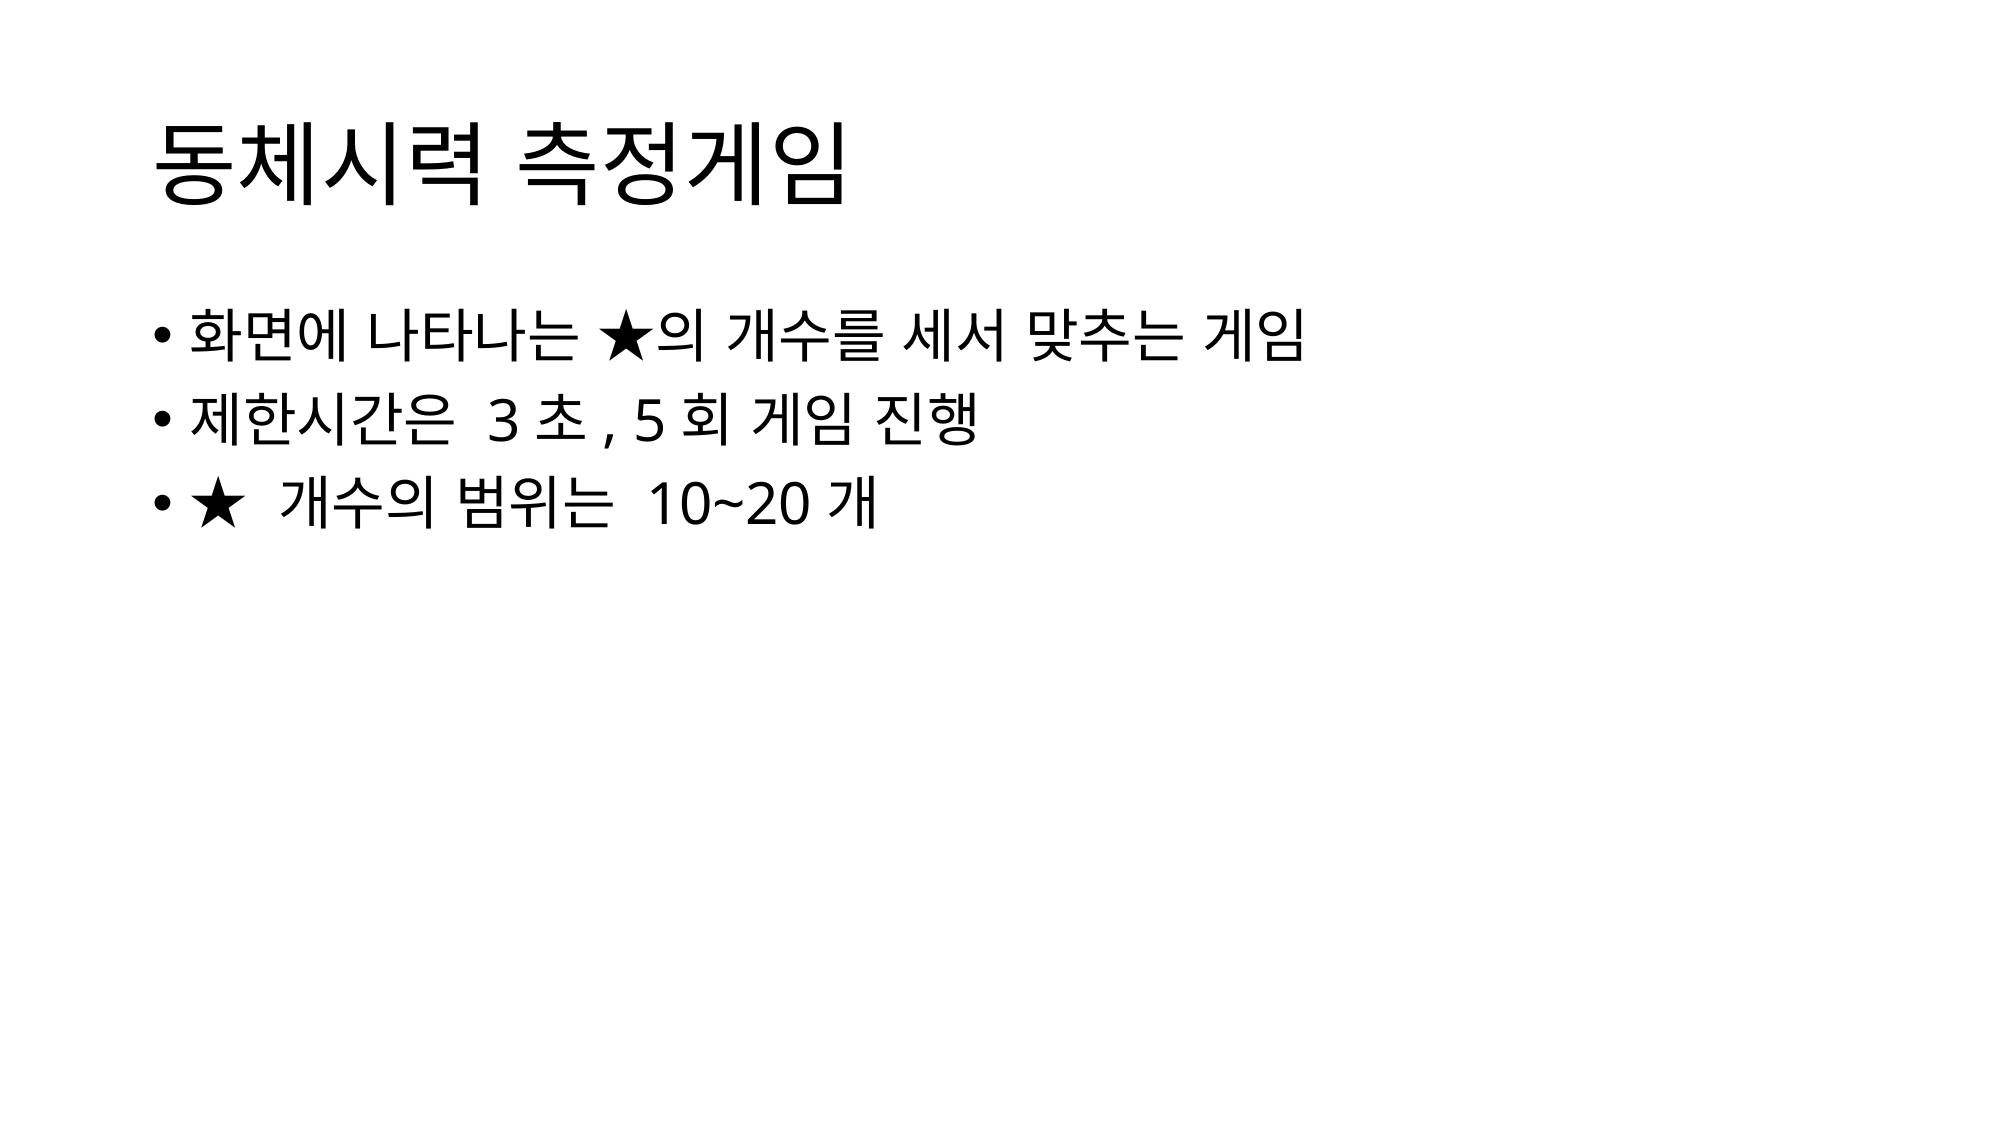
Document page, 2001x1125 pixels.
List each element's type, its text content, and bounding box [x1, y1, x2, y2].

list 화면에 나타나는 ★의 개수를 세서 맞추는 게임 제한시간은 3초, 5회 게임 진행 ★ 개수의 범위는 10~20개 [137, 299, 1863, 1014]
title 동체시력 측정게임 [137, 59, 1863, 278]
